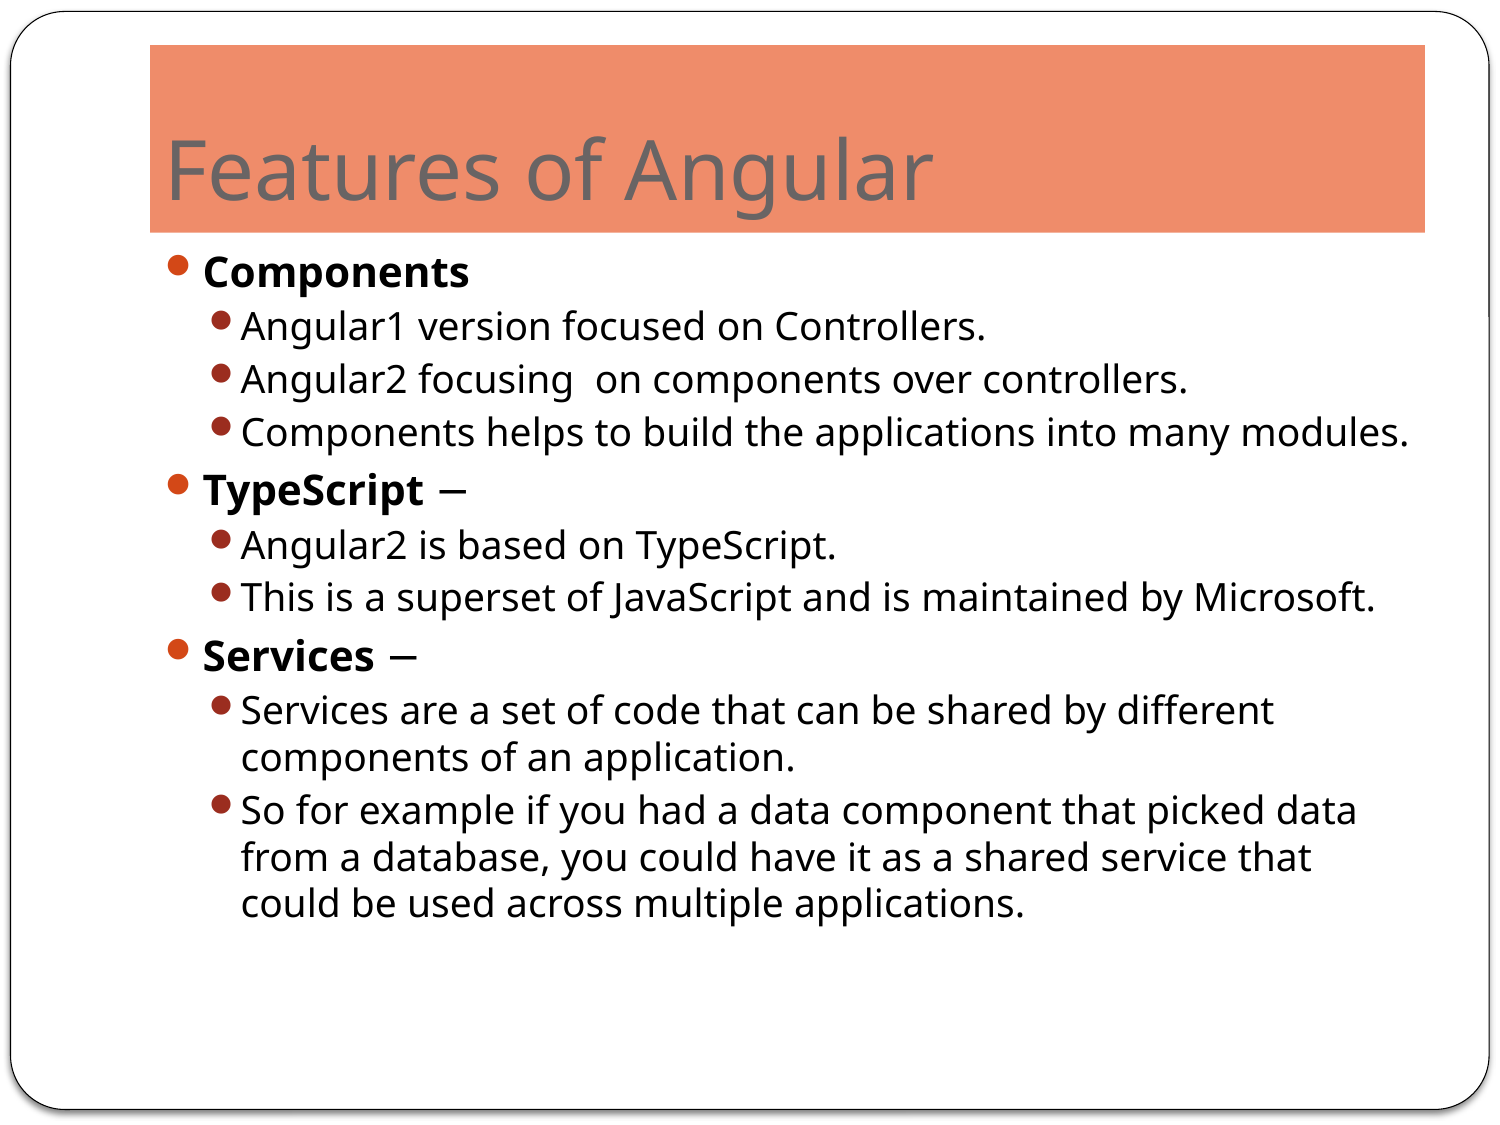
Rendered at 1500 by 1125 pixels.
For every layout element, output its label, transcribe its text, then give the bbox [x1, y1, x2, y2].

title Features of Angular [150, 45, 1425, 233]
list Components Angular1 version focused on Controllers. Angular2 focusing on components over controllers. Components helps to build the applications into many modules. TypeScript − Angular2 is based on TypeScript. This is a superset of JavaScript and is maintained by Microsoft. Services − Services are a set of code that can be shared by different components of an application. So for example if you had a data component that picked data from a database, you could have it as a shared service that could be used across multiple applications. [150, 237, 1425, 988]
